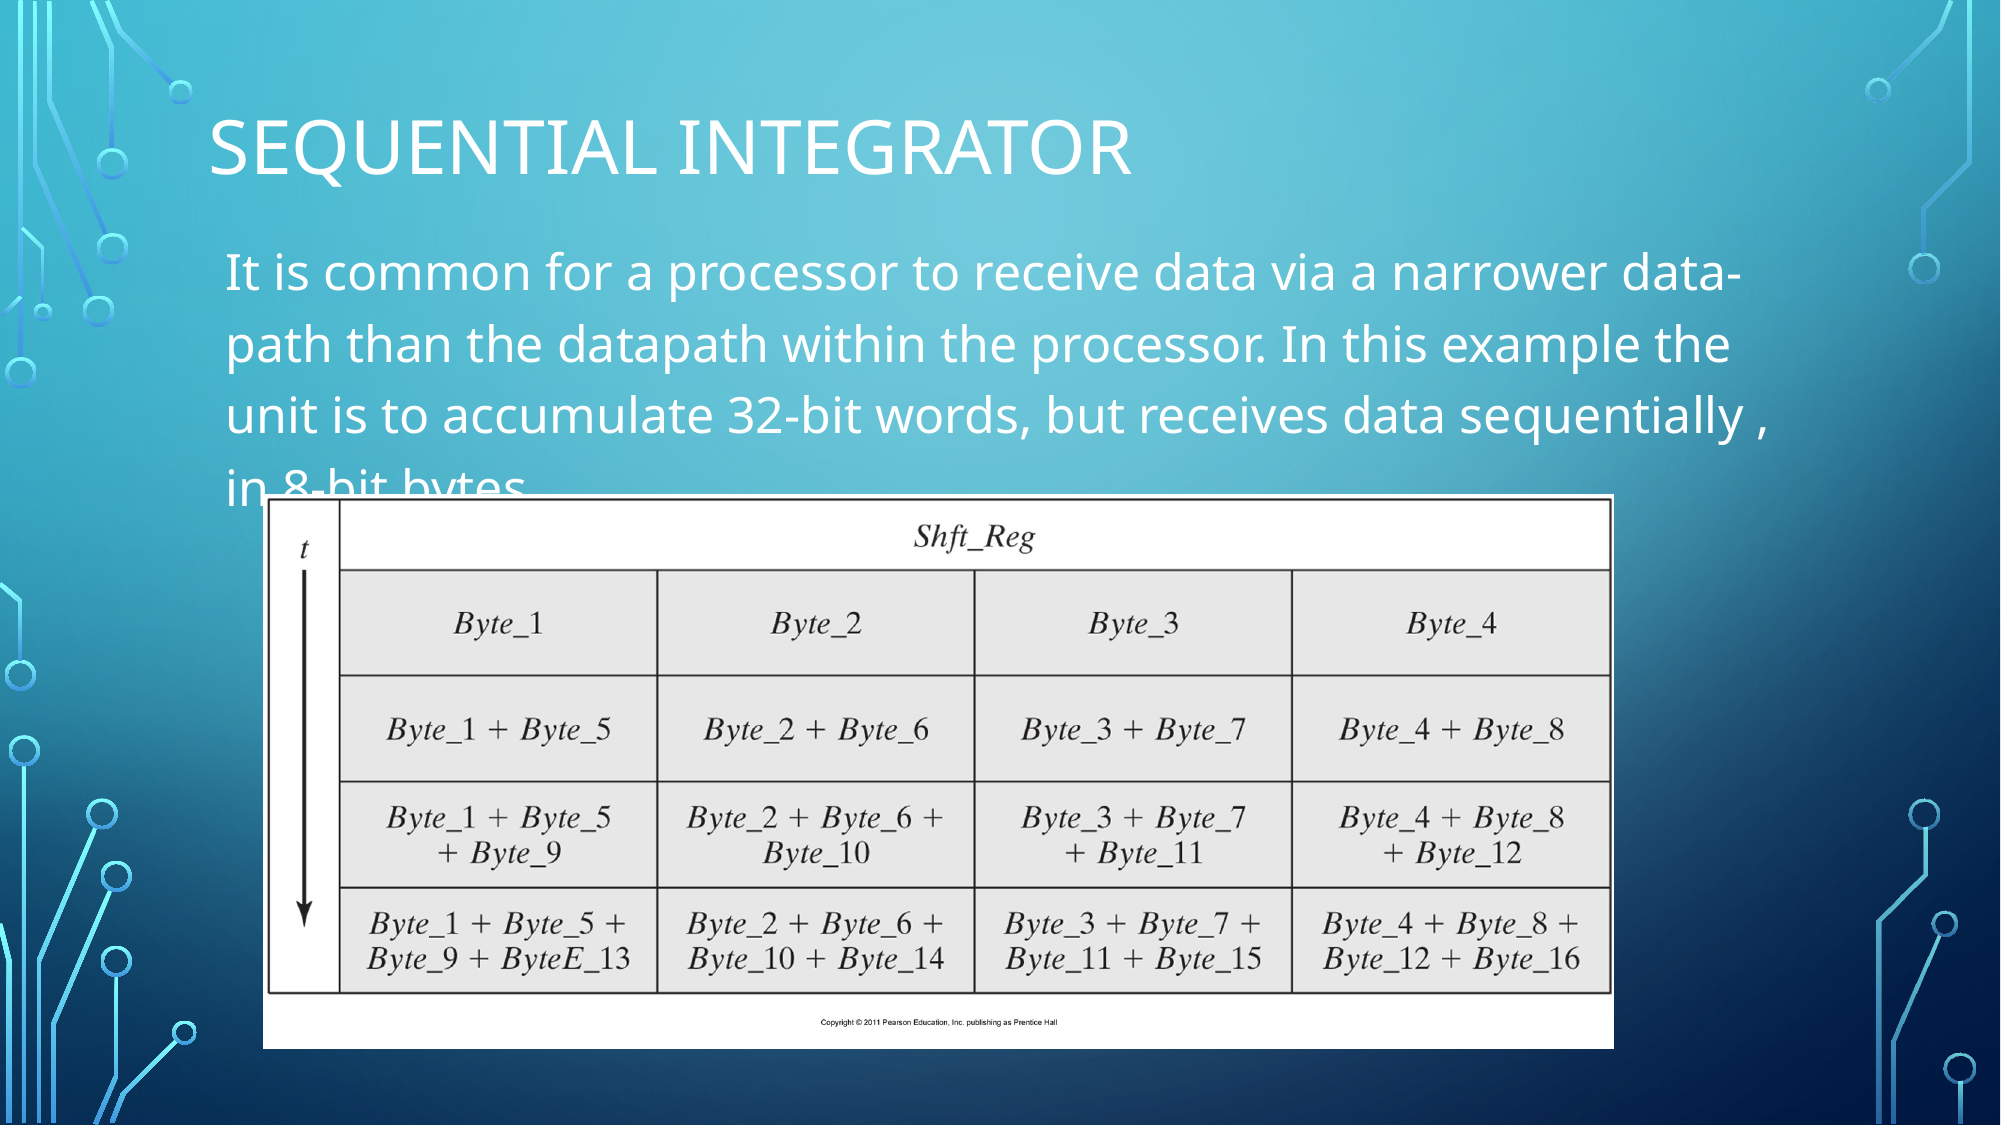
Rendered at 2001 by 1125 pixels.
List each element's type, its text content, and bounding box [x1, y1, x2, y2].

title Sequential Integrator [193, 29, 1819, 272]
list It is common for a processor to receive data via a narrower data-path than the datapath within the processor. In this example the unit is to accumulate 32-bit words, but receives data sequentially , in 8-bit bytes. [210, 220, 1836, 802]
picture [262, 494, 1614, 1050]
